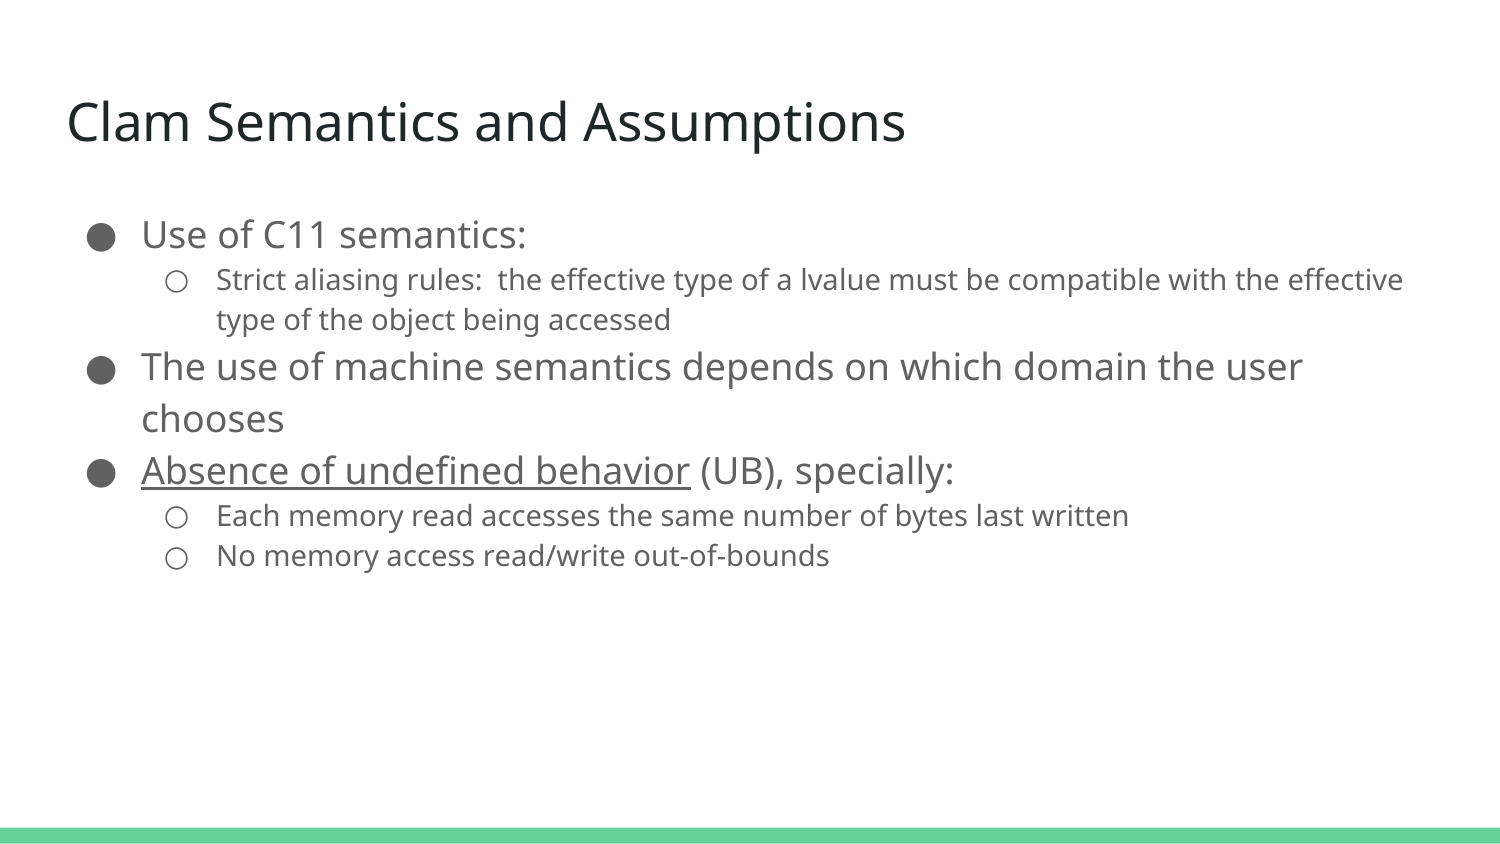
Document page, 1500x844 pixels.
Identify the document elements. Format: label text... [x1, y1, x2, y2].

title Clam Semantics and Assumptions [51, 72, 1449, 167]
list Use of C11 semantics: Strict aliasing rules: the effective type of a lvalue must be compatible with the effective type of the object being accessed The use of machine semantics depends on which domain the user chooses Absence of undefined behavior (UB), specially: Each memory read accesses the same number of bytes last written No memory access read/write out-of-bounds [51, 189, 1449, 616]
